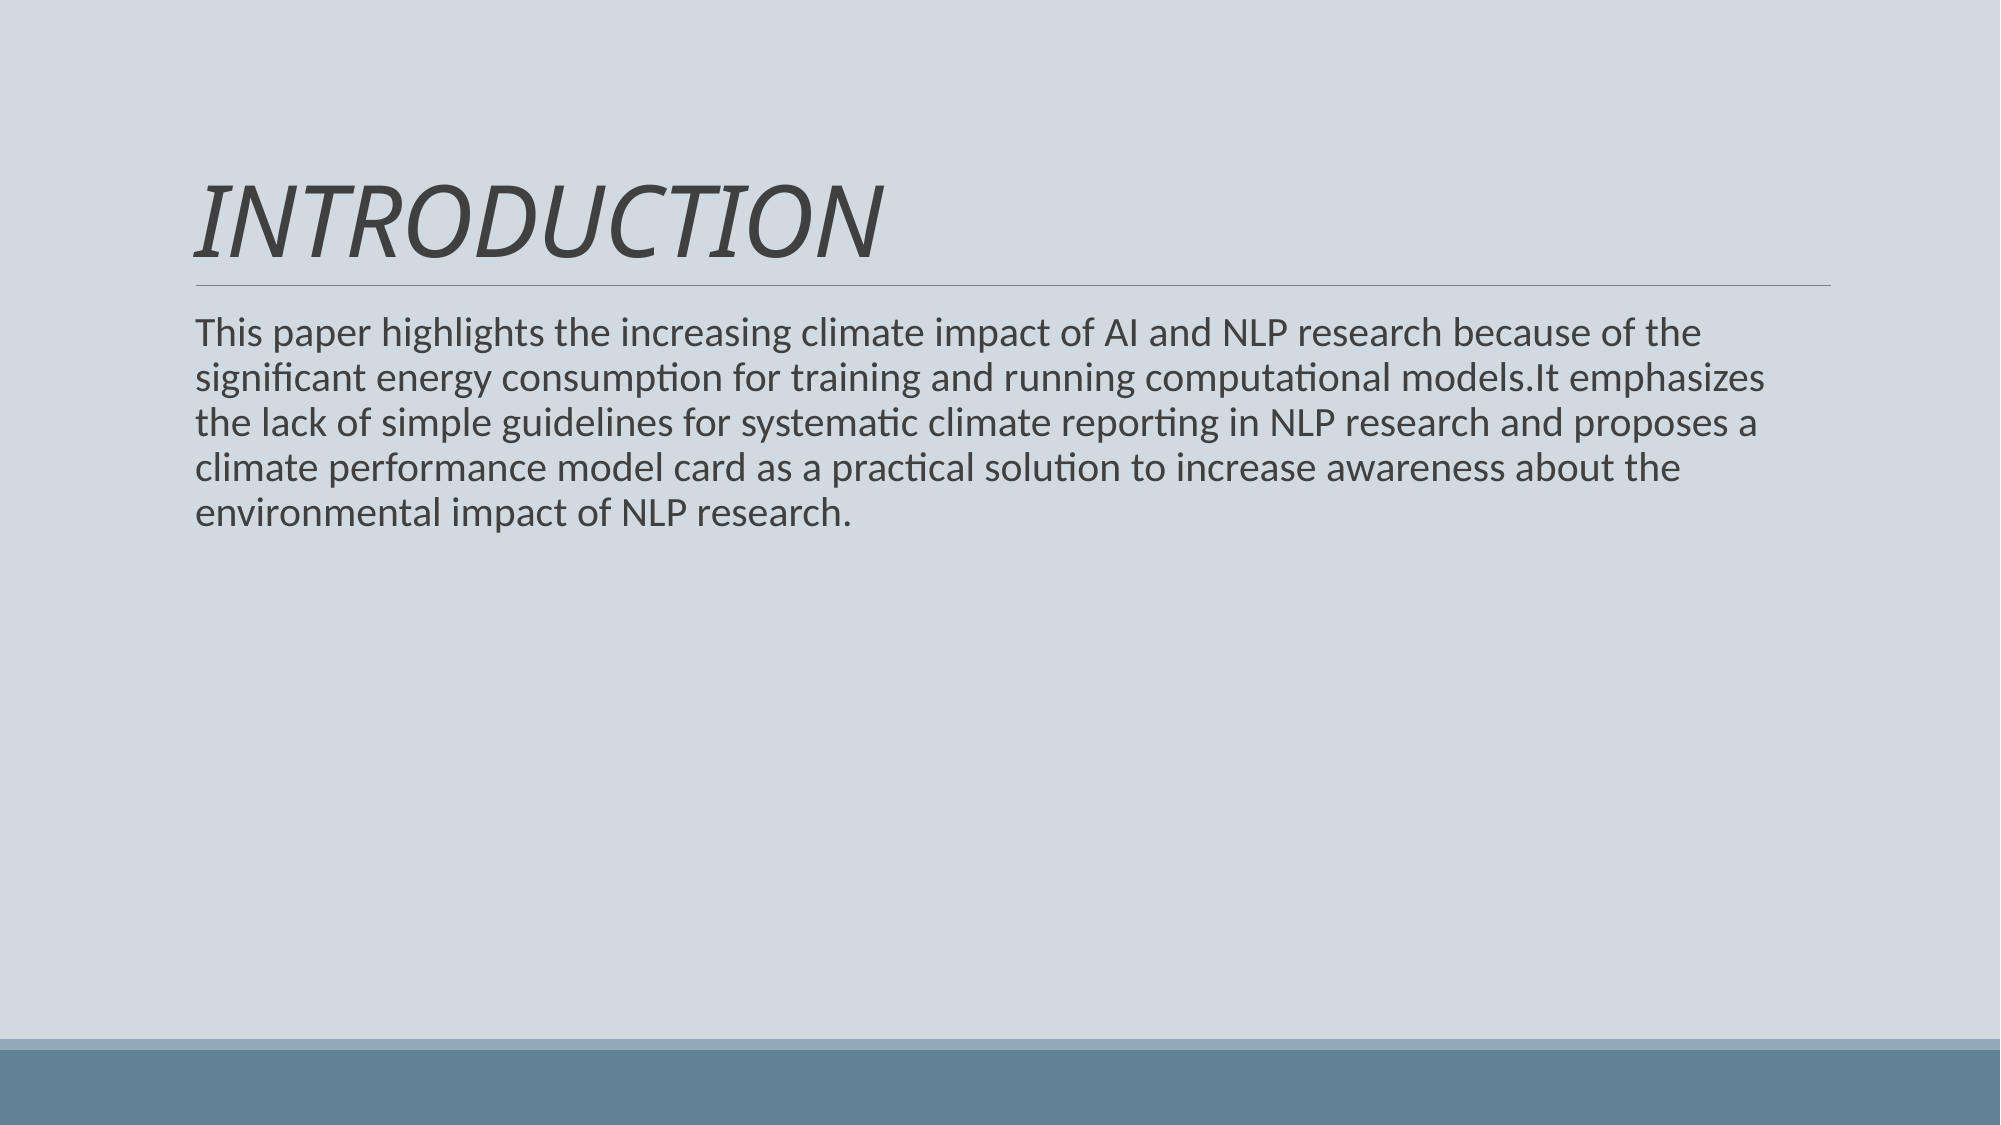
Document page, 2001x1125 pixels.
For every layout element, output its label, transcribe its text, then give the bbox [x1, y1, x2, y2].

list This paper highlights the increasing climate impact of AI and NLP research because of the significant energy consumption for training and running computational models.It emphasizes the lack of simple guidelines for systematic climate reporting in NLP research and proposes a climate performance model card as a practical solution to increase awareness about the environmental impact of NLP research. [180, 302, 1830, 963]
title INTRODUCTION [180, 47, 1830, 285]
